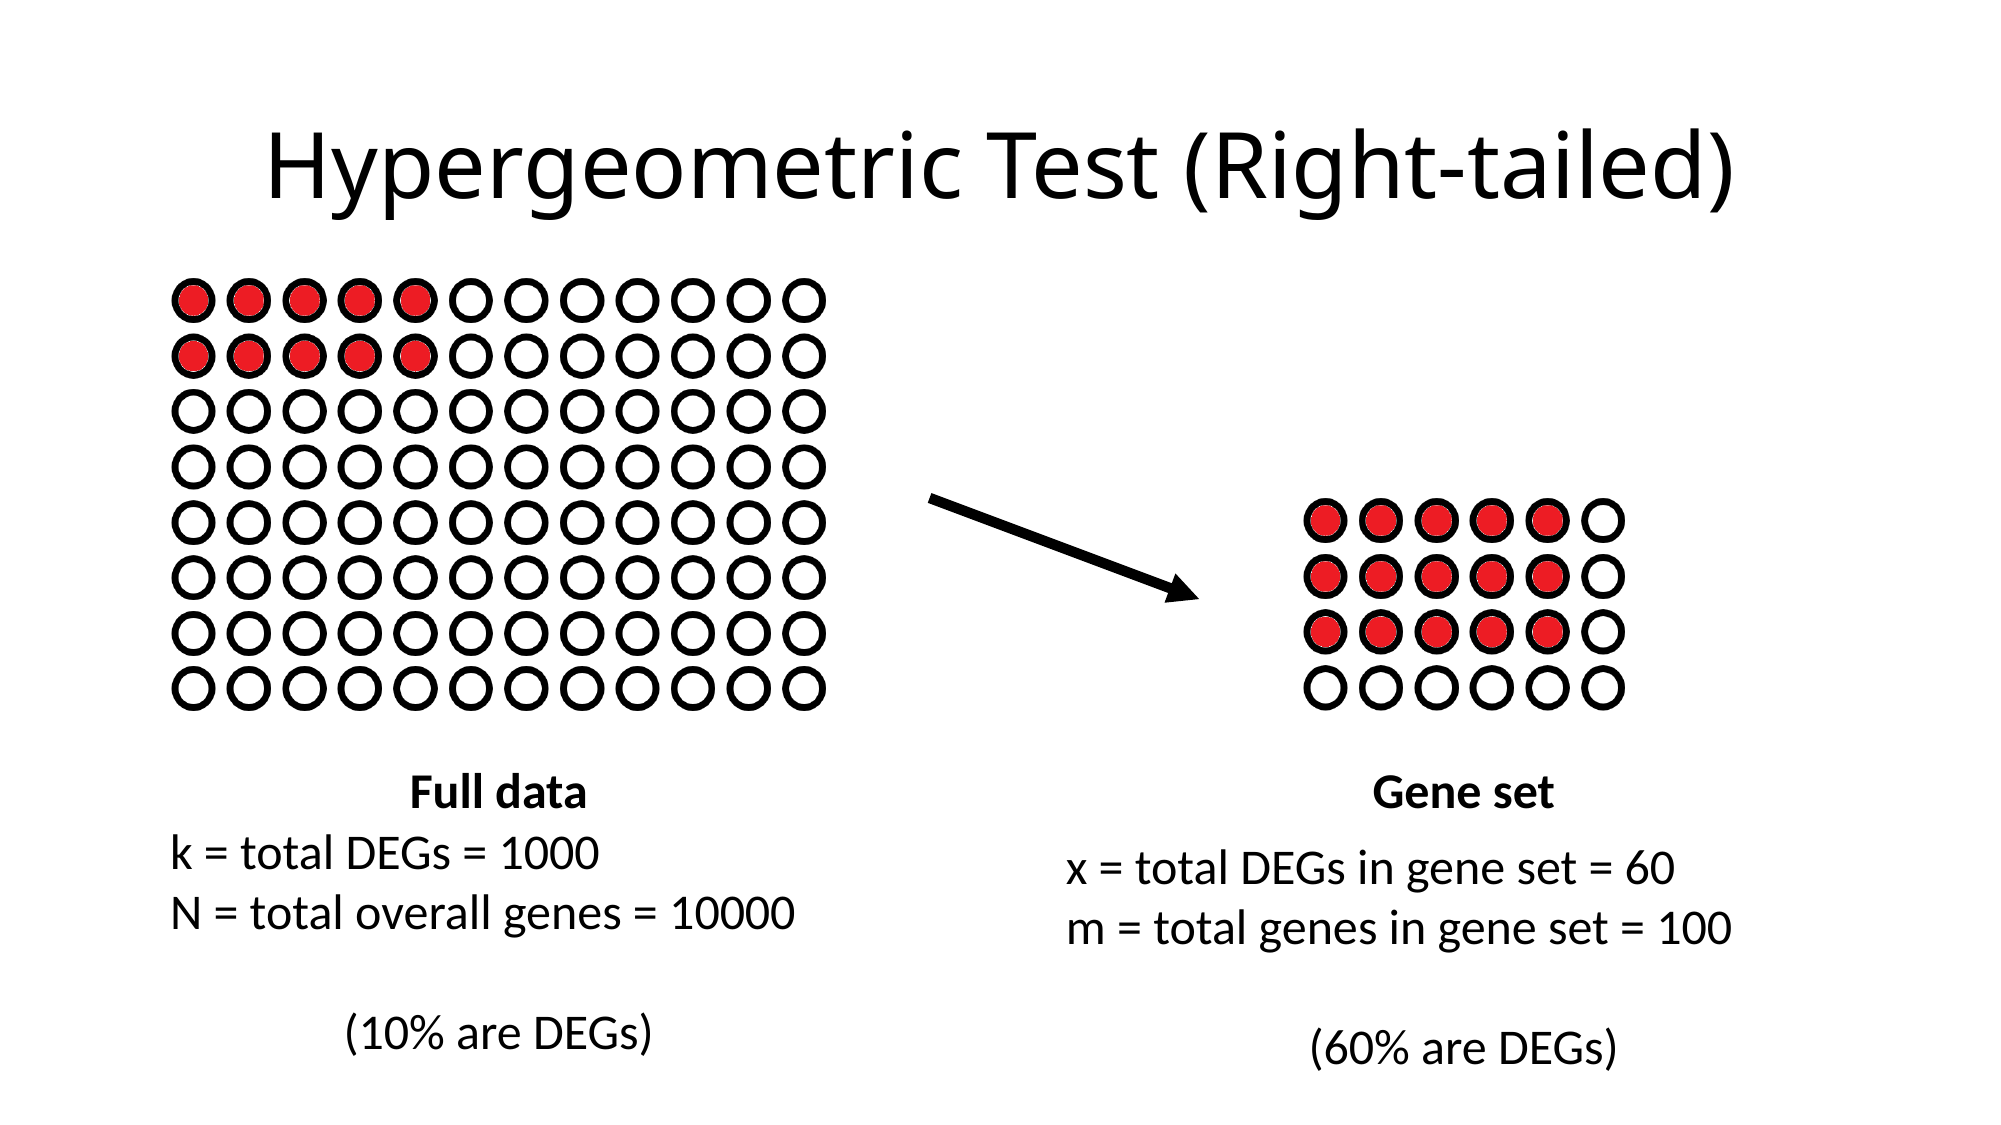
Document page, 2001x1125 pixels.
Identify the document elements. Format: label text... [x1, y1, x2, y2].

title Hypergeometric Test (Right-tailed) [137, 59, 1863, 278]
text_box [929, 497, 1200, 600]
picture [1302, 497, 1626, 712]
text_box Gene set [1051, 751, 1877, 827]
text_box Full data [155, 751, 843, 811]
text_box k = total DEGs = 1000 N = total overall genes = 10000 (10% are DEGs) [155, 811, 843, 1067]
picture [170, 277, 827, 712]
text_box x = total DEGs in gene set = 60 m = total genes in gene set = 100 (60% are DEGs) [1051, 827, 1877, 1082]
